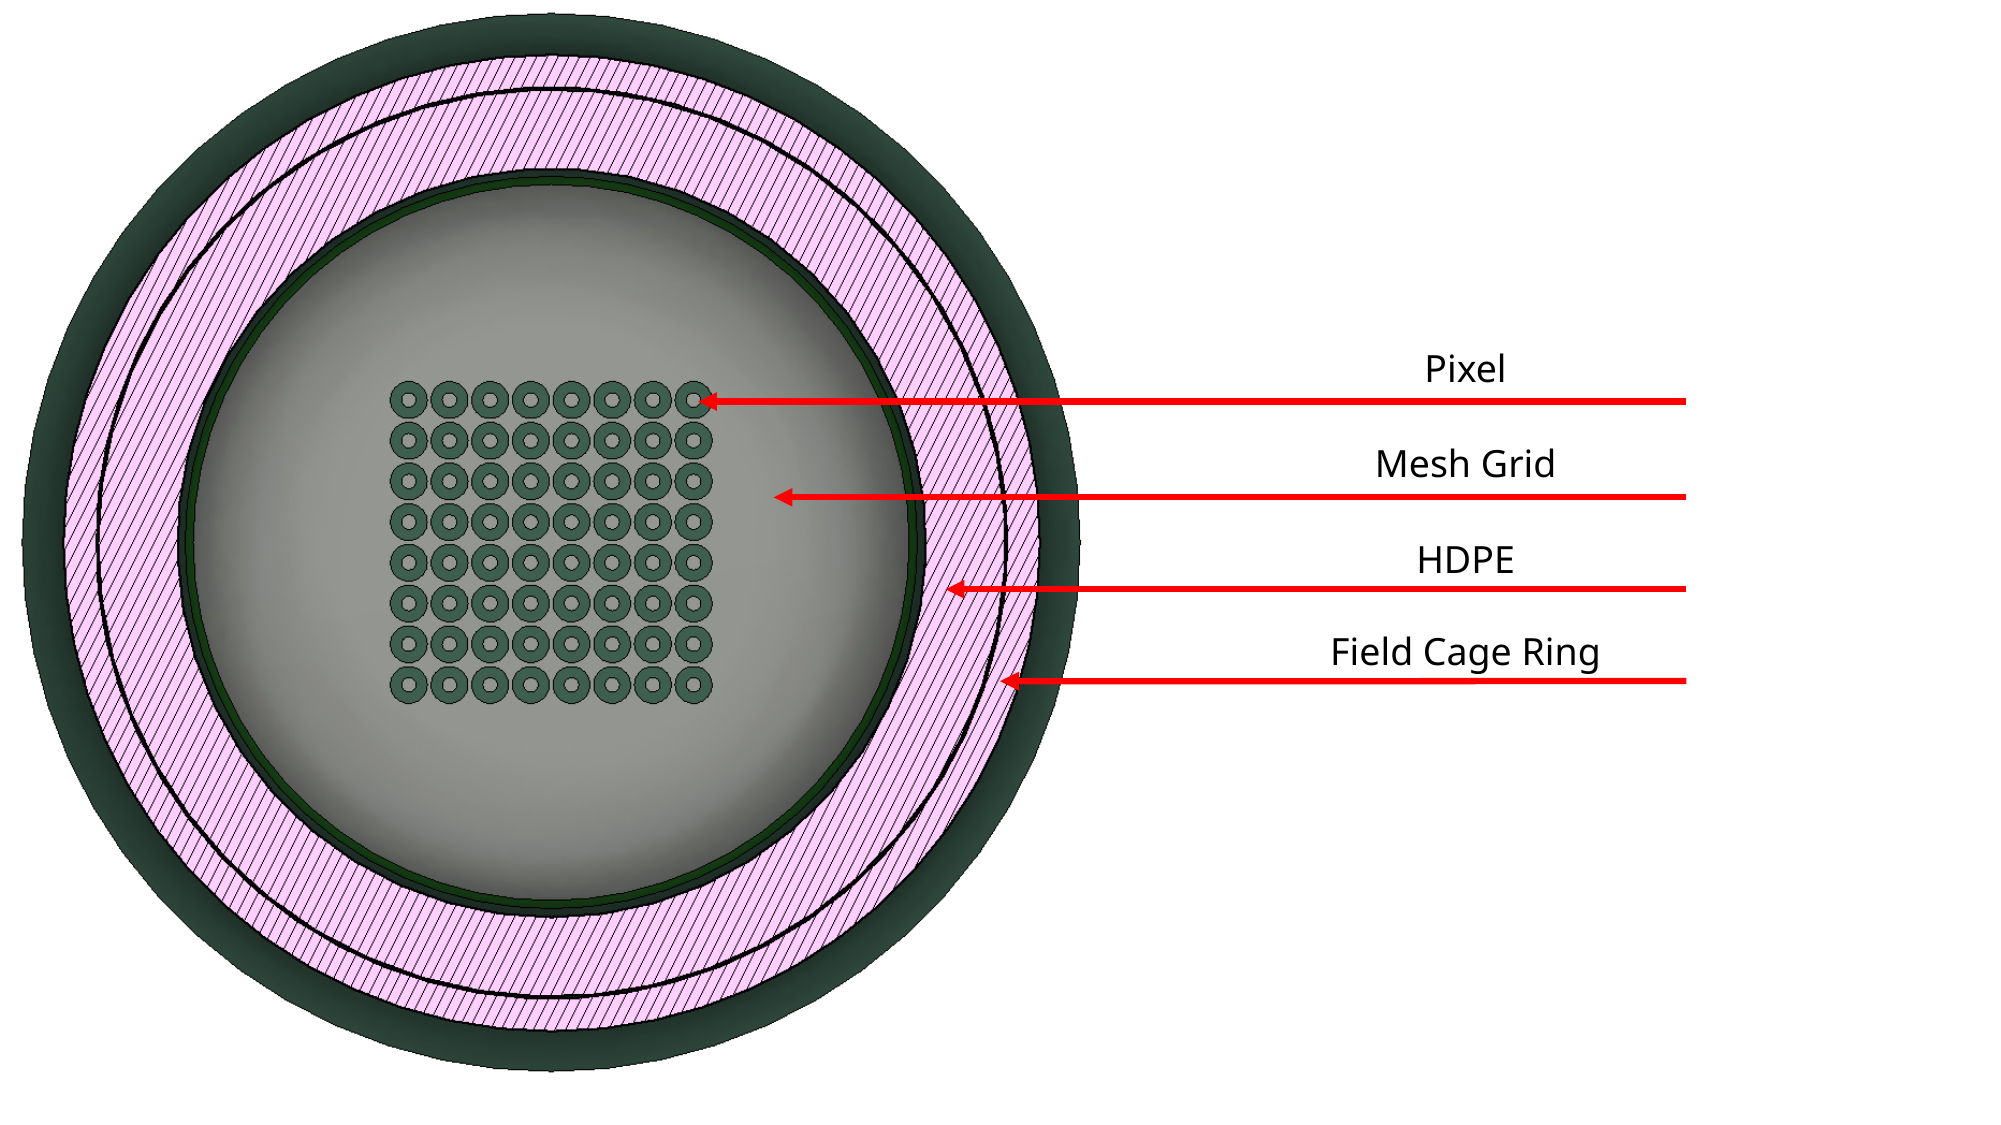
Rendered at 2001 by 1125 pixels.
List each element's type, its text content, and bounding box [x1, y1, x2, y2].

text_box Pixel [1245, 337, 1687, 397]
text_box Mesh Grid [1245, 432, 1687, 493]
text_box Field Cage Ring [1245, 620, 1687, 680]
picture [0, 0, 1095, 1125]
text_box HDPE [1245, 528, 1687, 588]
